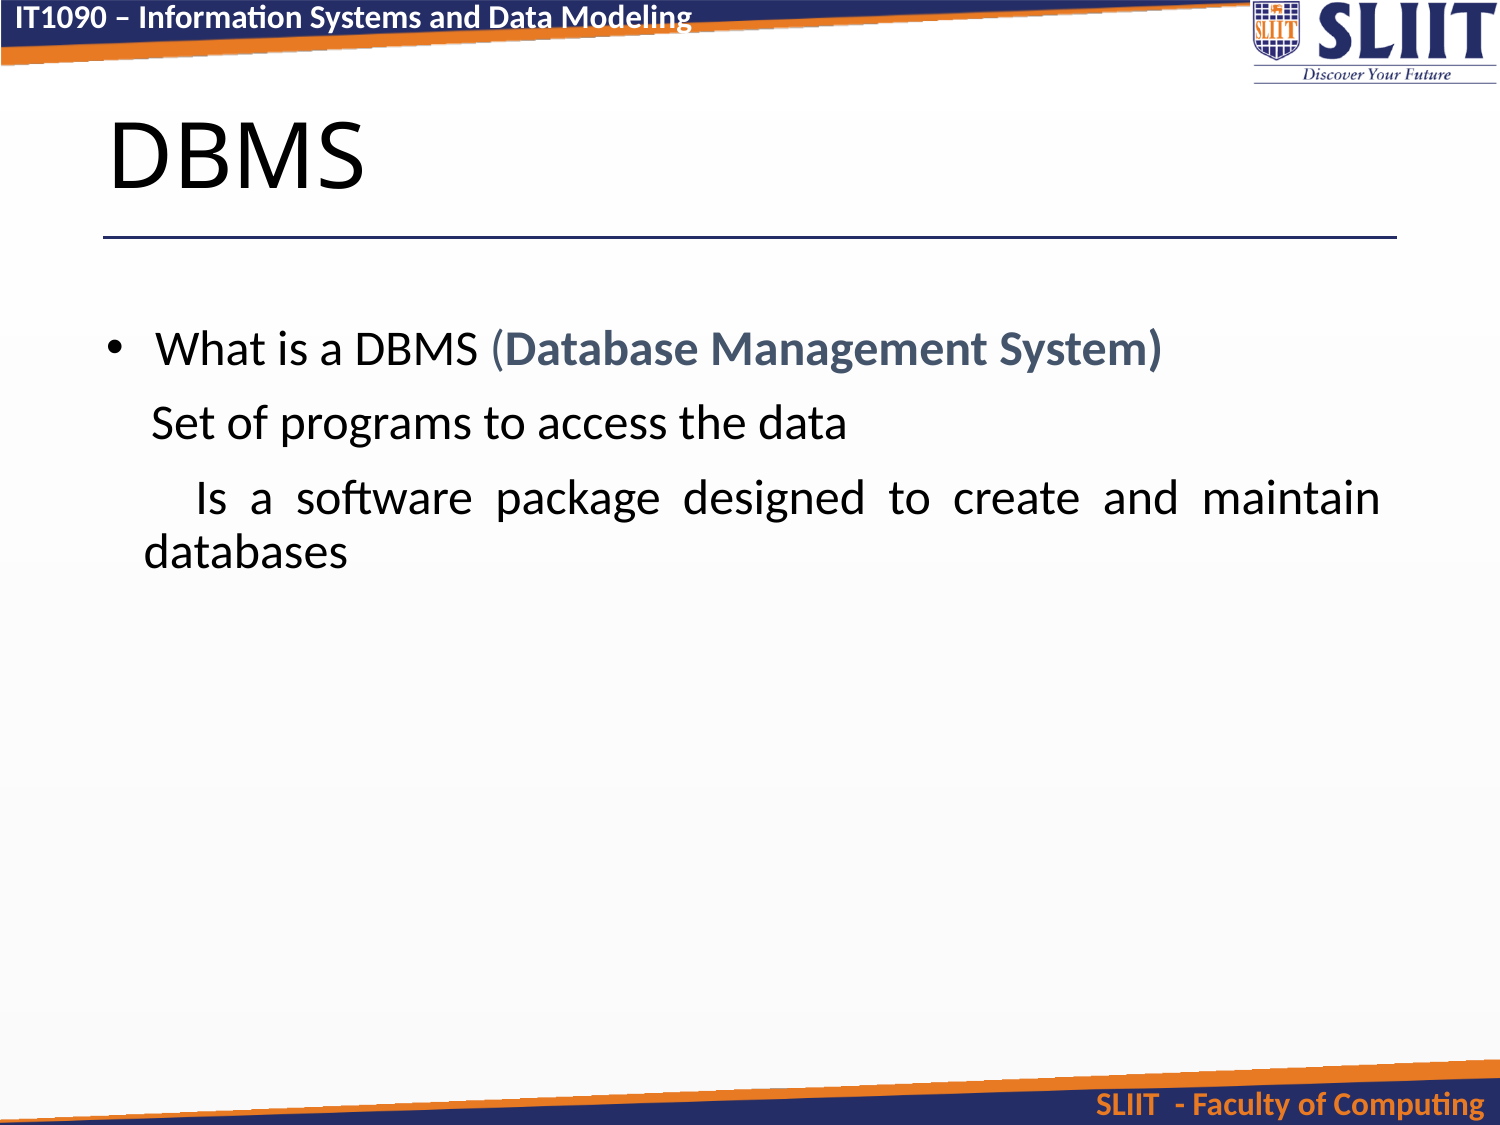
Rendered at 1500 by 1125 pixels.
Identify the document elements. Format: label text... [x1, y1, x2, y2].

picture [1250, 0, 1500, 84]
title DBMS [91, 52, 1138, 265]
picture [0, 1050, 1500, 1125]
list What is a DBMS (Database Management System) Set of programs to access the data Is a software package designed to create and maintain databases [91, 314, 1397, 983]
picture [2, 2, 1249, 75]
